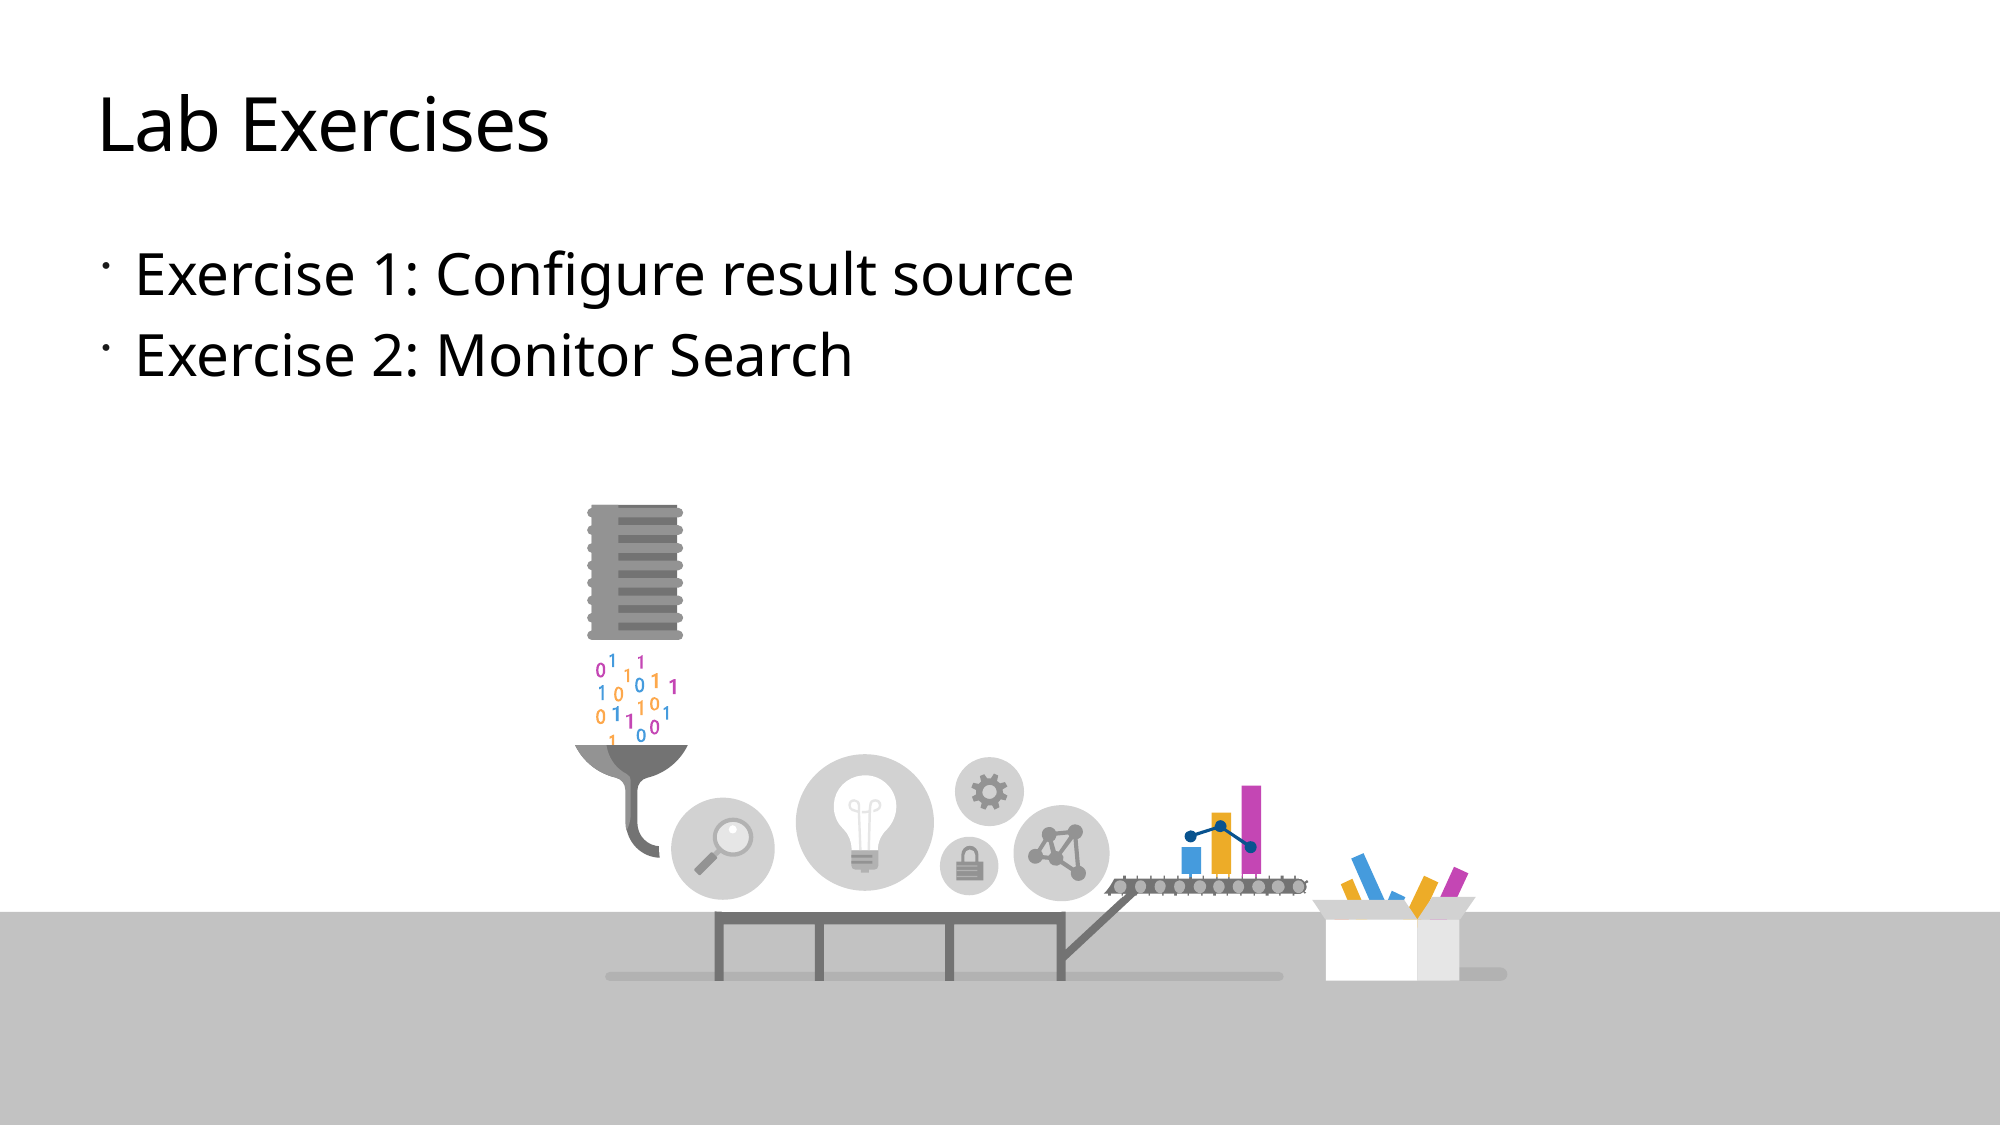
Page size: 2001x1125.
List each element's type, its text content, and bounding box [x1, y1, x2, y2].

title Lab Exercises [96, 76, 1904, 168]
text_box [0, 504, 2000, 1125]
list Exercise 1: Configure result source Exercise 2: Monitor Search [97, 236, 1905, 393]
